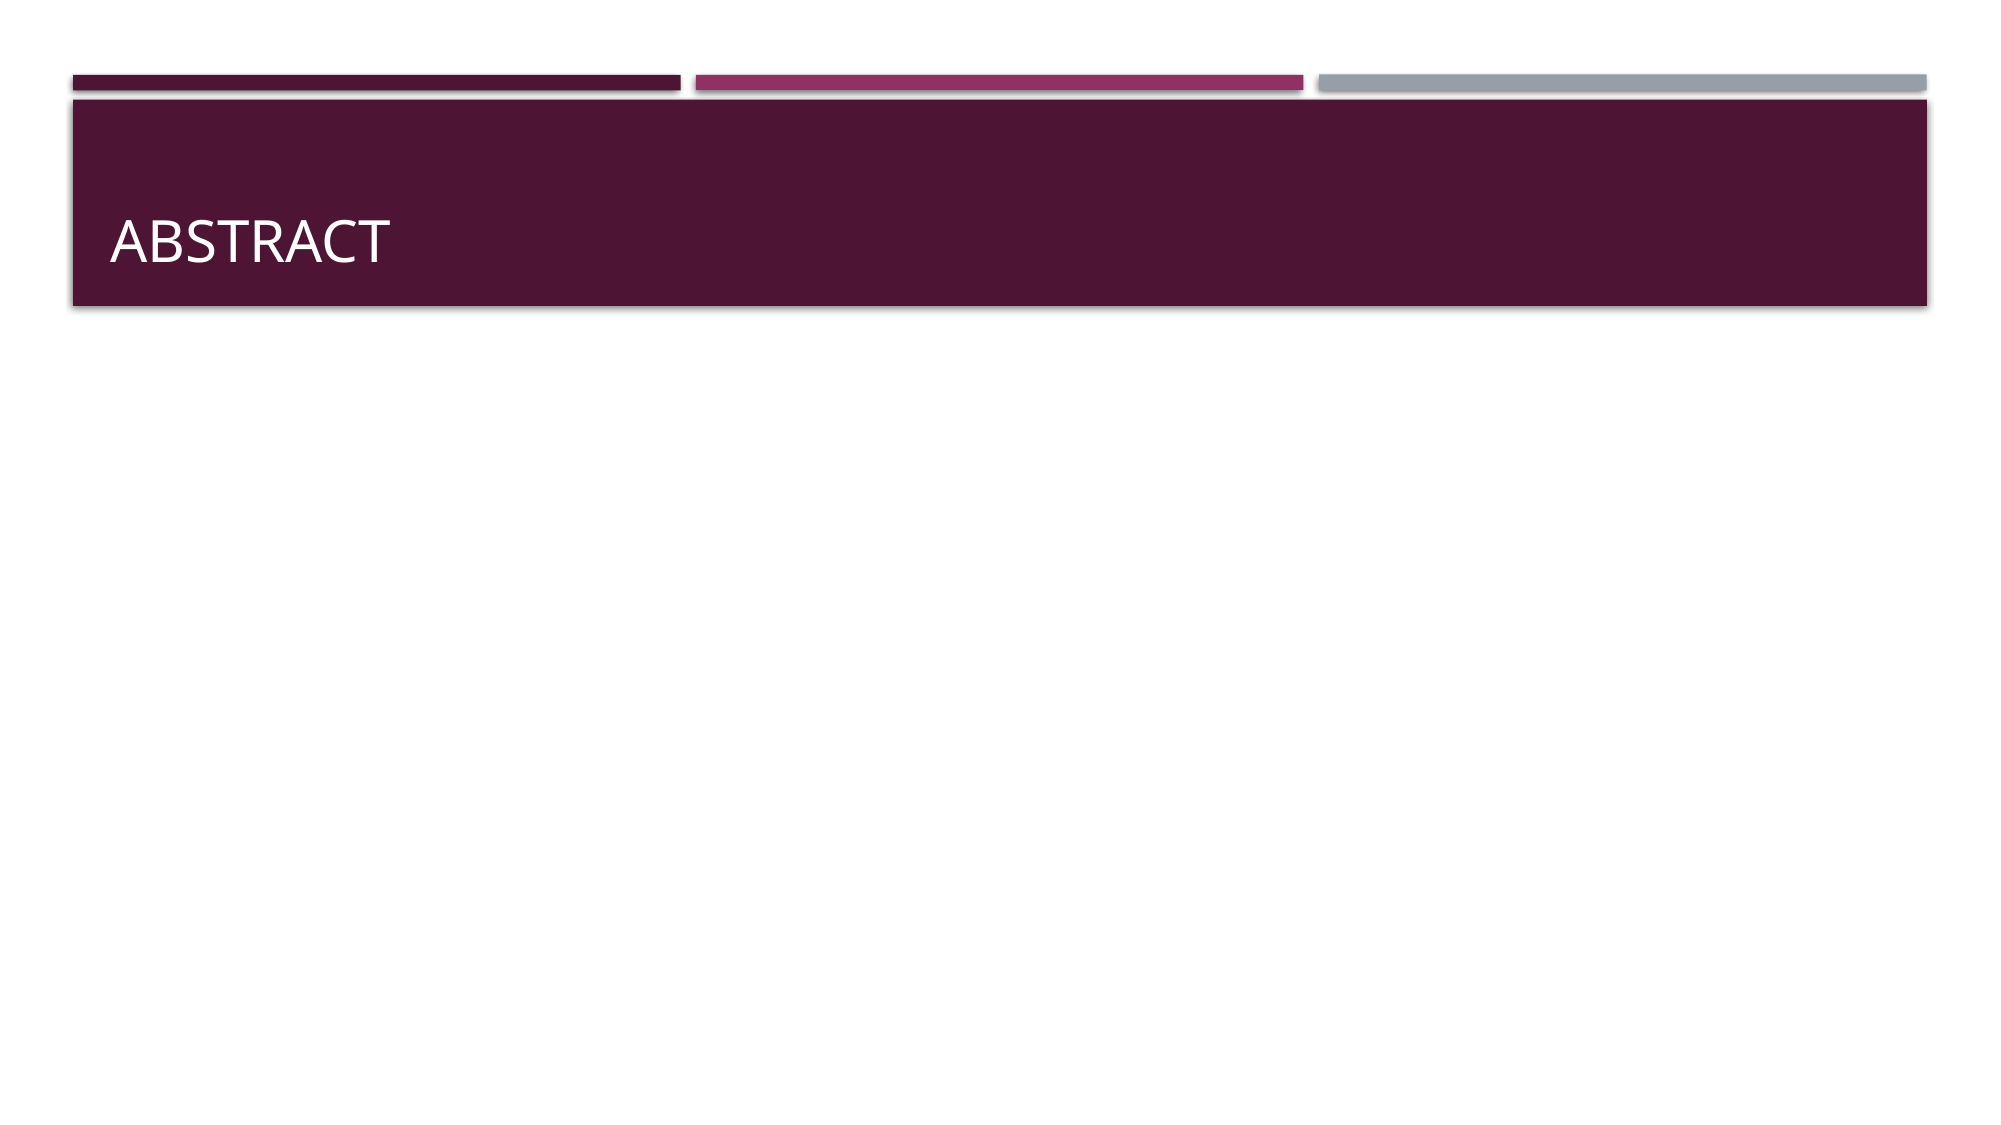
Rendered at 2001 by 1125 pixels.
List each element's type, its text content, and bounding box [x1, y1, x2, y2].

title Abstract [95, 119, 1905, 282]
